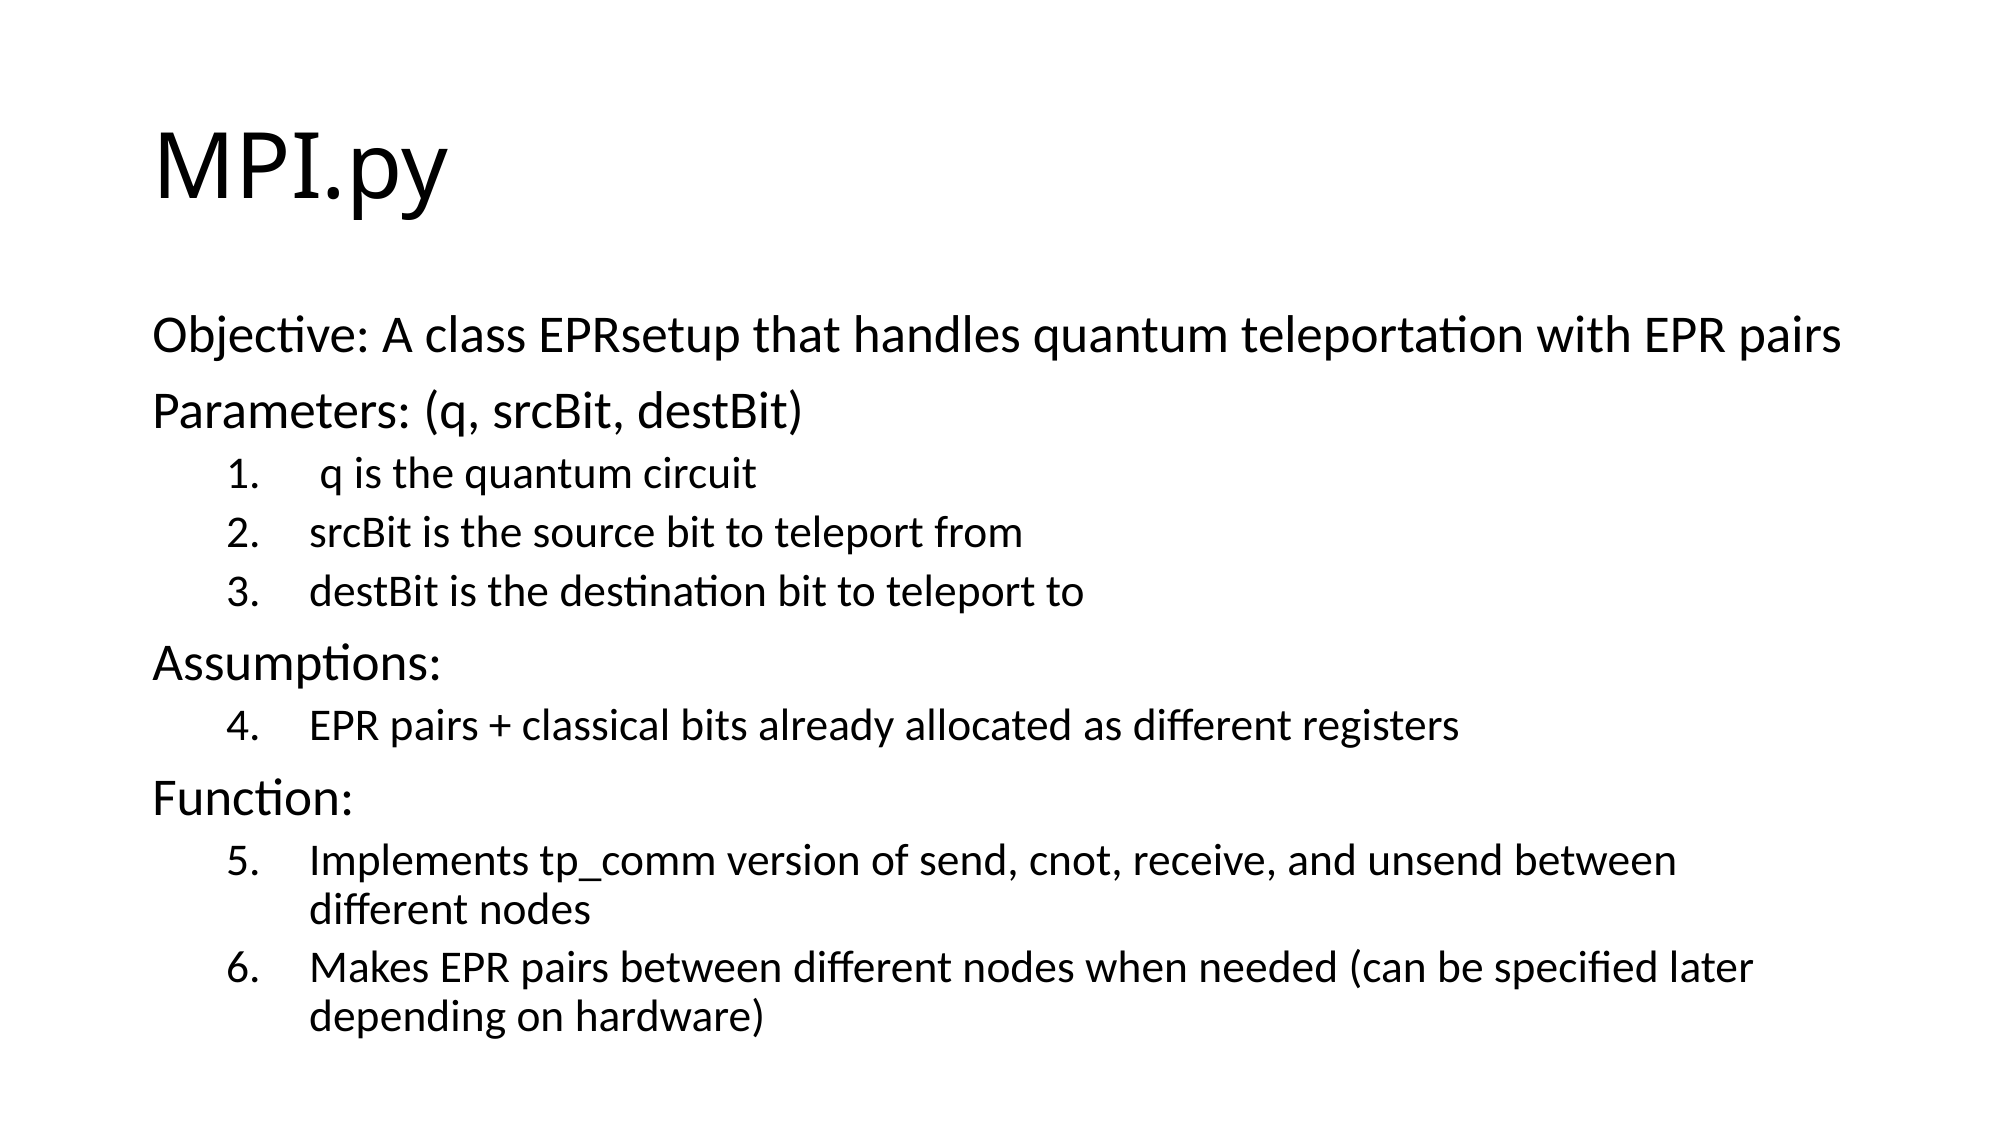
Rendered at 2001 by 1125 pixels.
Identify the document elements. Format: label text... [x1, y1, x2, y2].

list Objective: A class EPRsetup that handles quantum teleportation with EPR pairs Parameters: (q, srcBit, destBit) q is the quantum circuit srcBit is the source bit to teleport from destBit is the destination bit to teleport to Assumptions: EPR pairs + classical bits already allocated as different registers Function: Implements tp_comm version of send, cnot, receive, and unsend between different nodes Makes EPR pairs between different nodes when needed (can be specified later depending on hardware) [137, 299, 1863, 1087]
title MPI.py [137, 59, 1863, 278]
